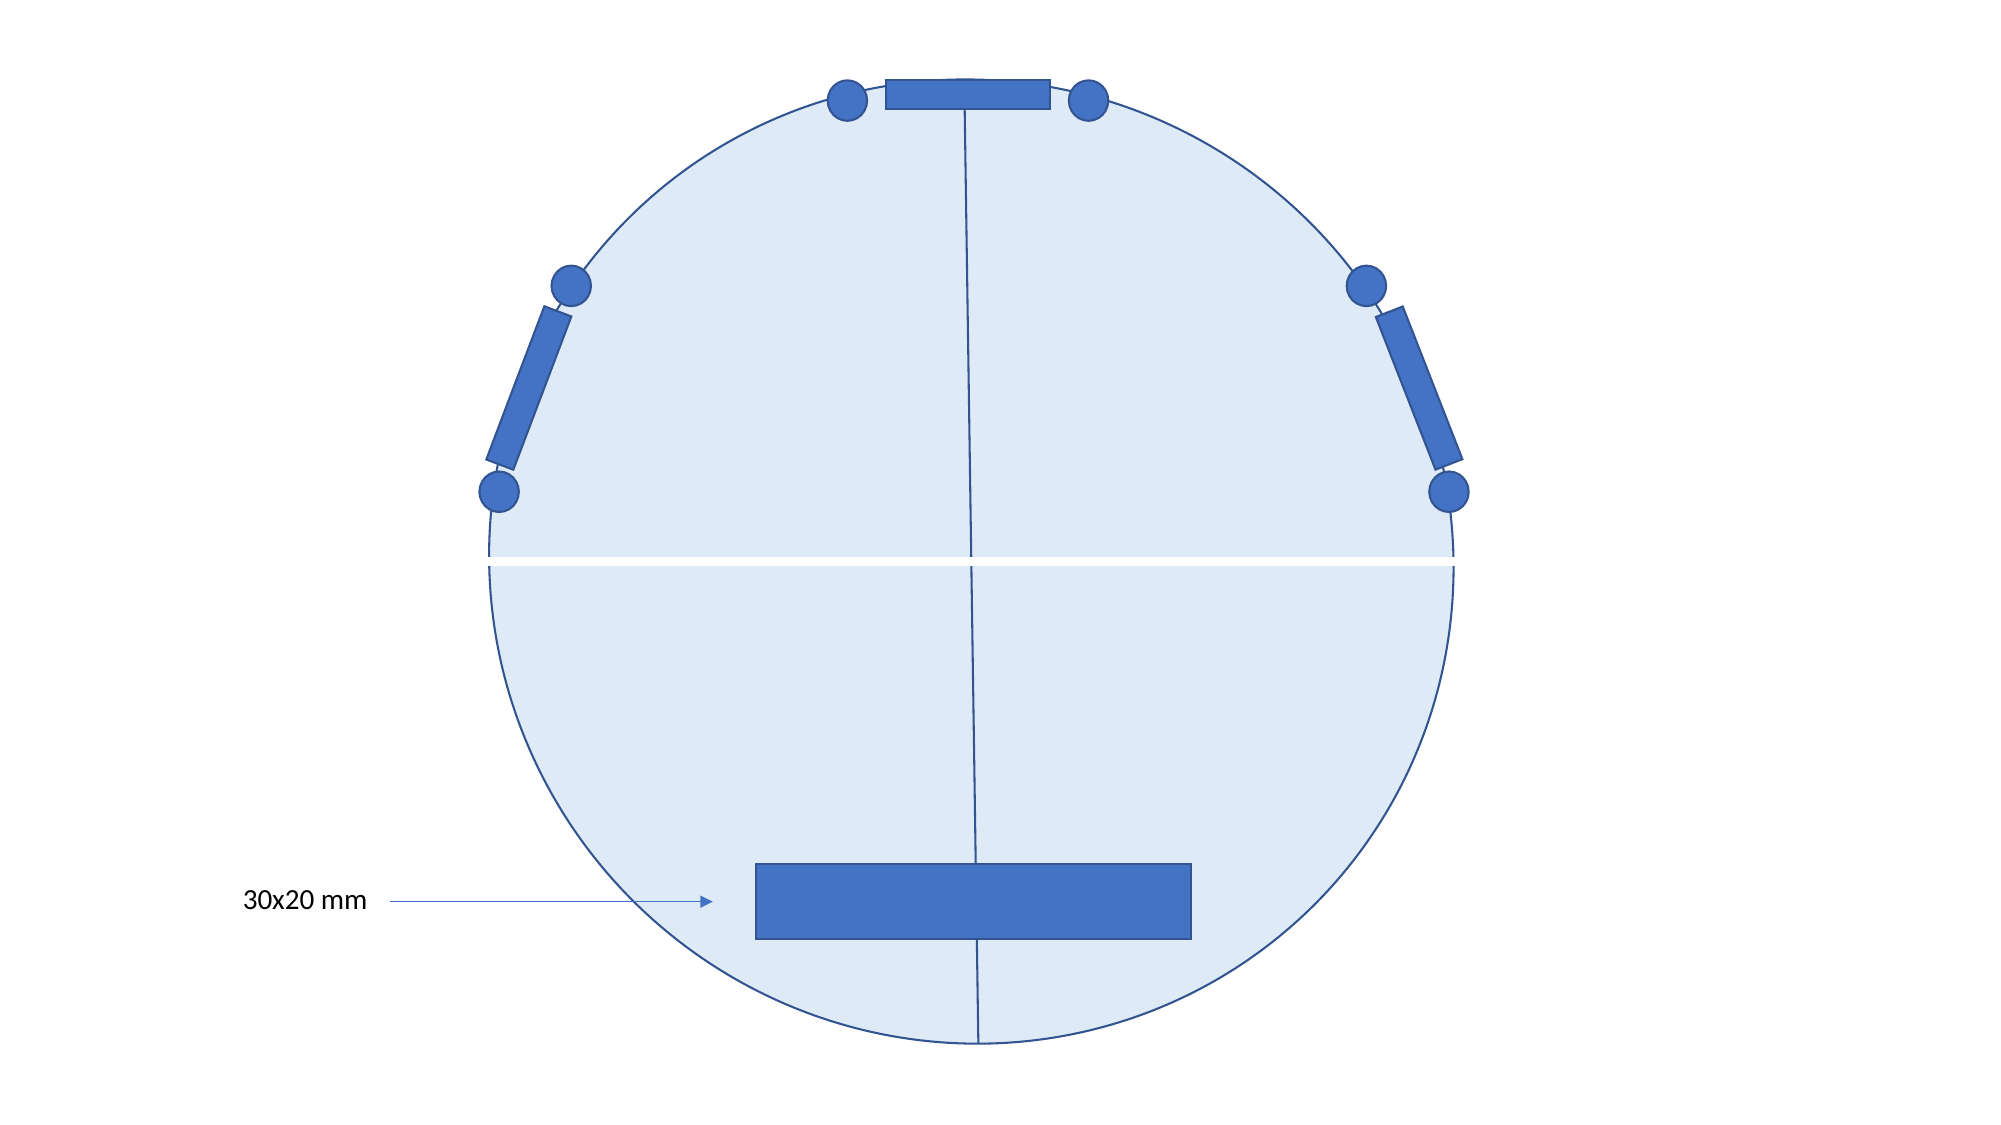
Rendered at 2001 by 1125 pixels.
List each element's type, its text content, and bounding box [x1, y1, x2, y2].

text_box [1428, 470, 1470, 514]
text_box [484, 304, 573, 472]
text_box [755, 863, 1192, 940]
text_box [488, 85, 1455, 557]
text_box [1374, 305, 1464, 472]
text_box 30x20 mm [228, 873, 452, 924]
text_box [550, 264, 593, 308]
text_box [826, 79, 869, 122]
text_box [885, 79, 1051, 110]
text_box [1345, 264, 1388, 308]
text_box [478, 470, 520, 514]
text_box [488, 566, 1455, 1045]
text_box [1067, 79, 1110, 122]
